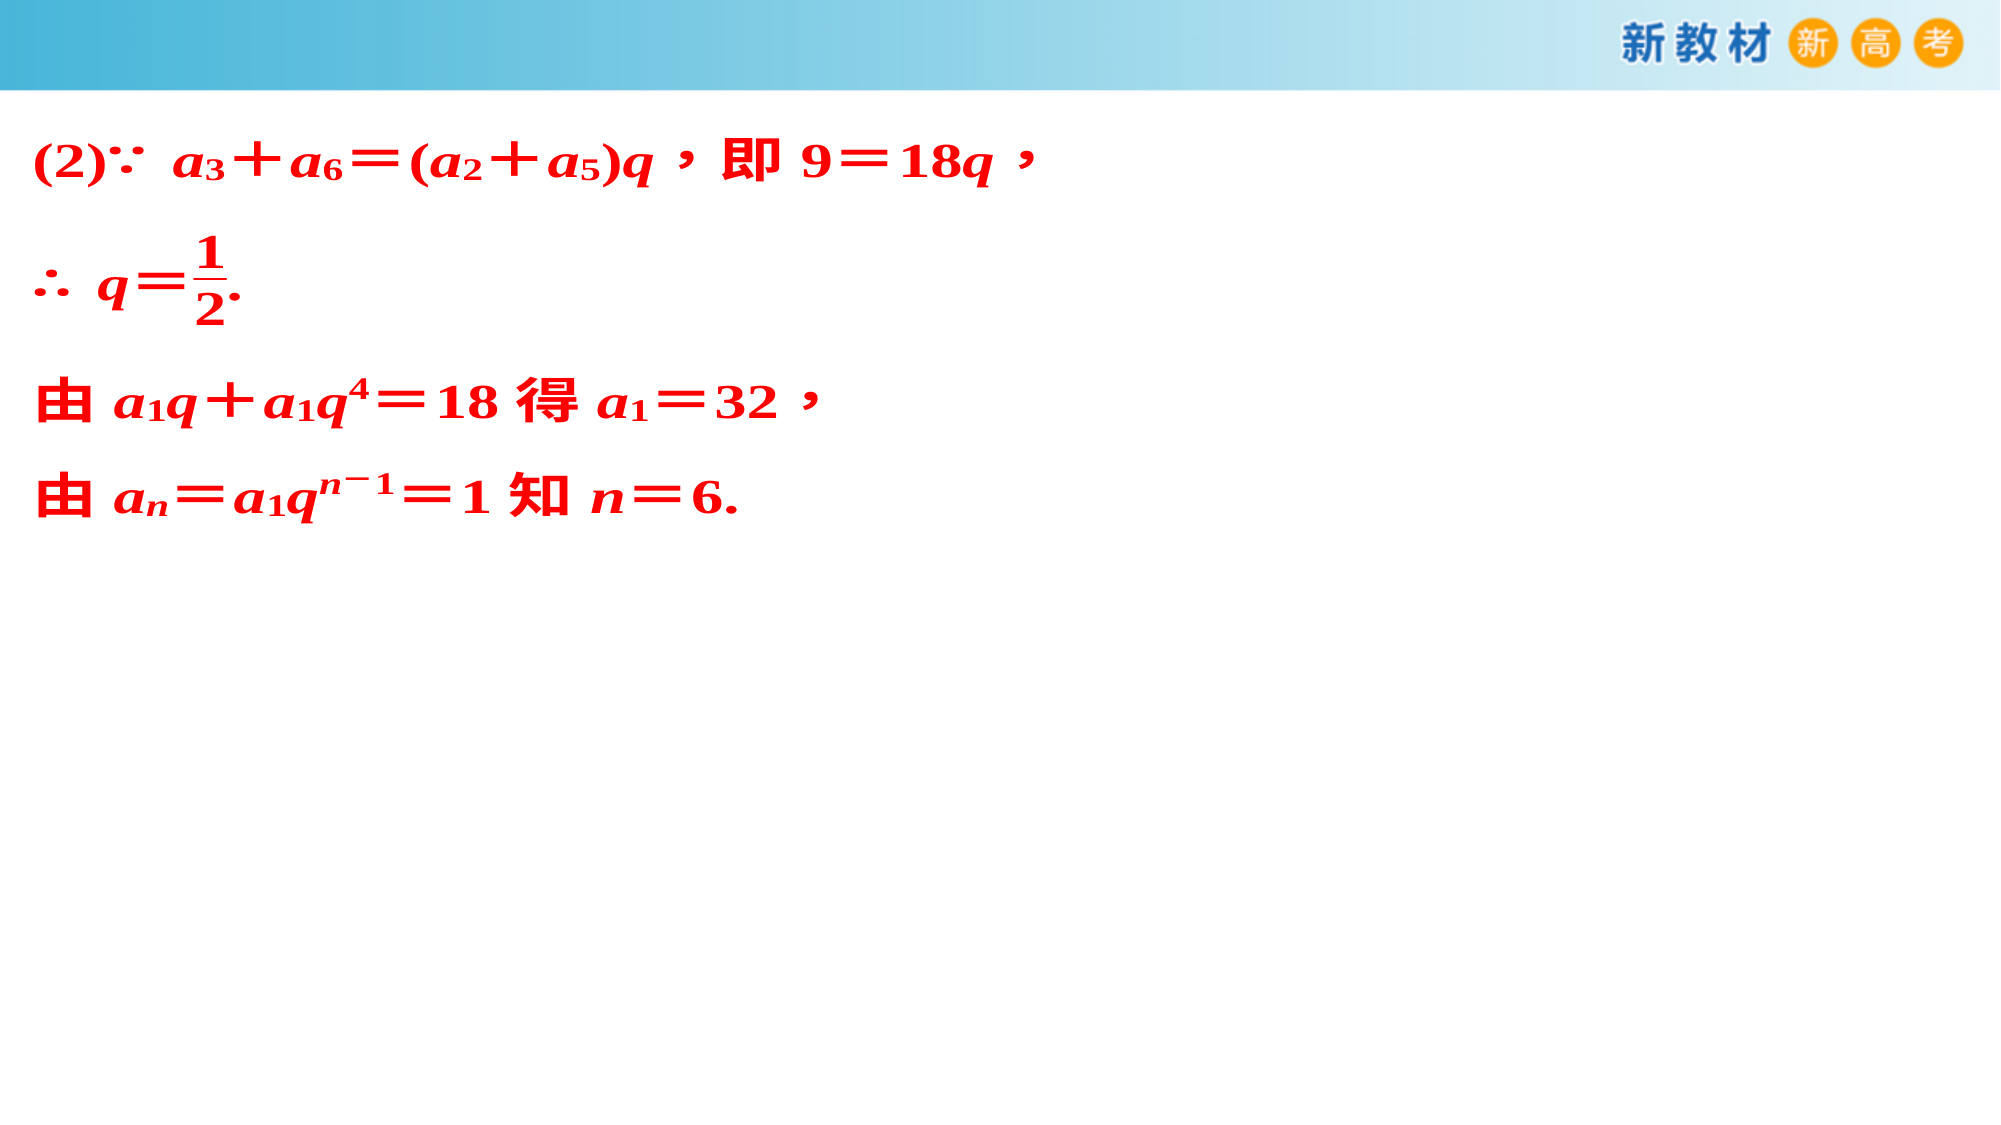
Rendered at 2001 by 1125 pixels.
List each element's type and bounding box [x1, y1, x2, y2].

picture [0, 0, 2001, 1125]
text_box [31, 127, 2000, 1125]
